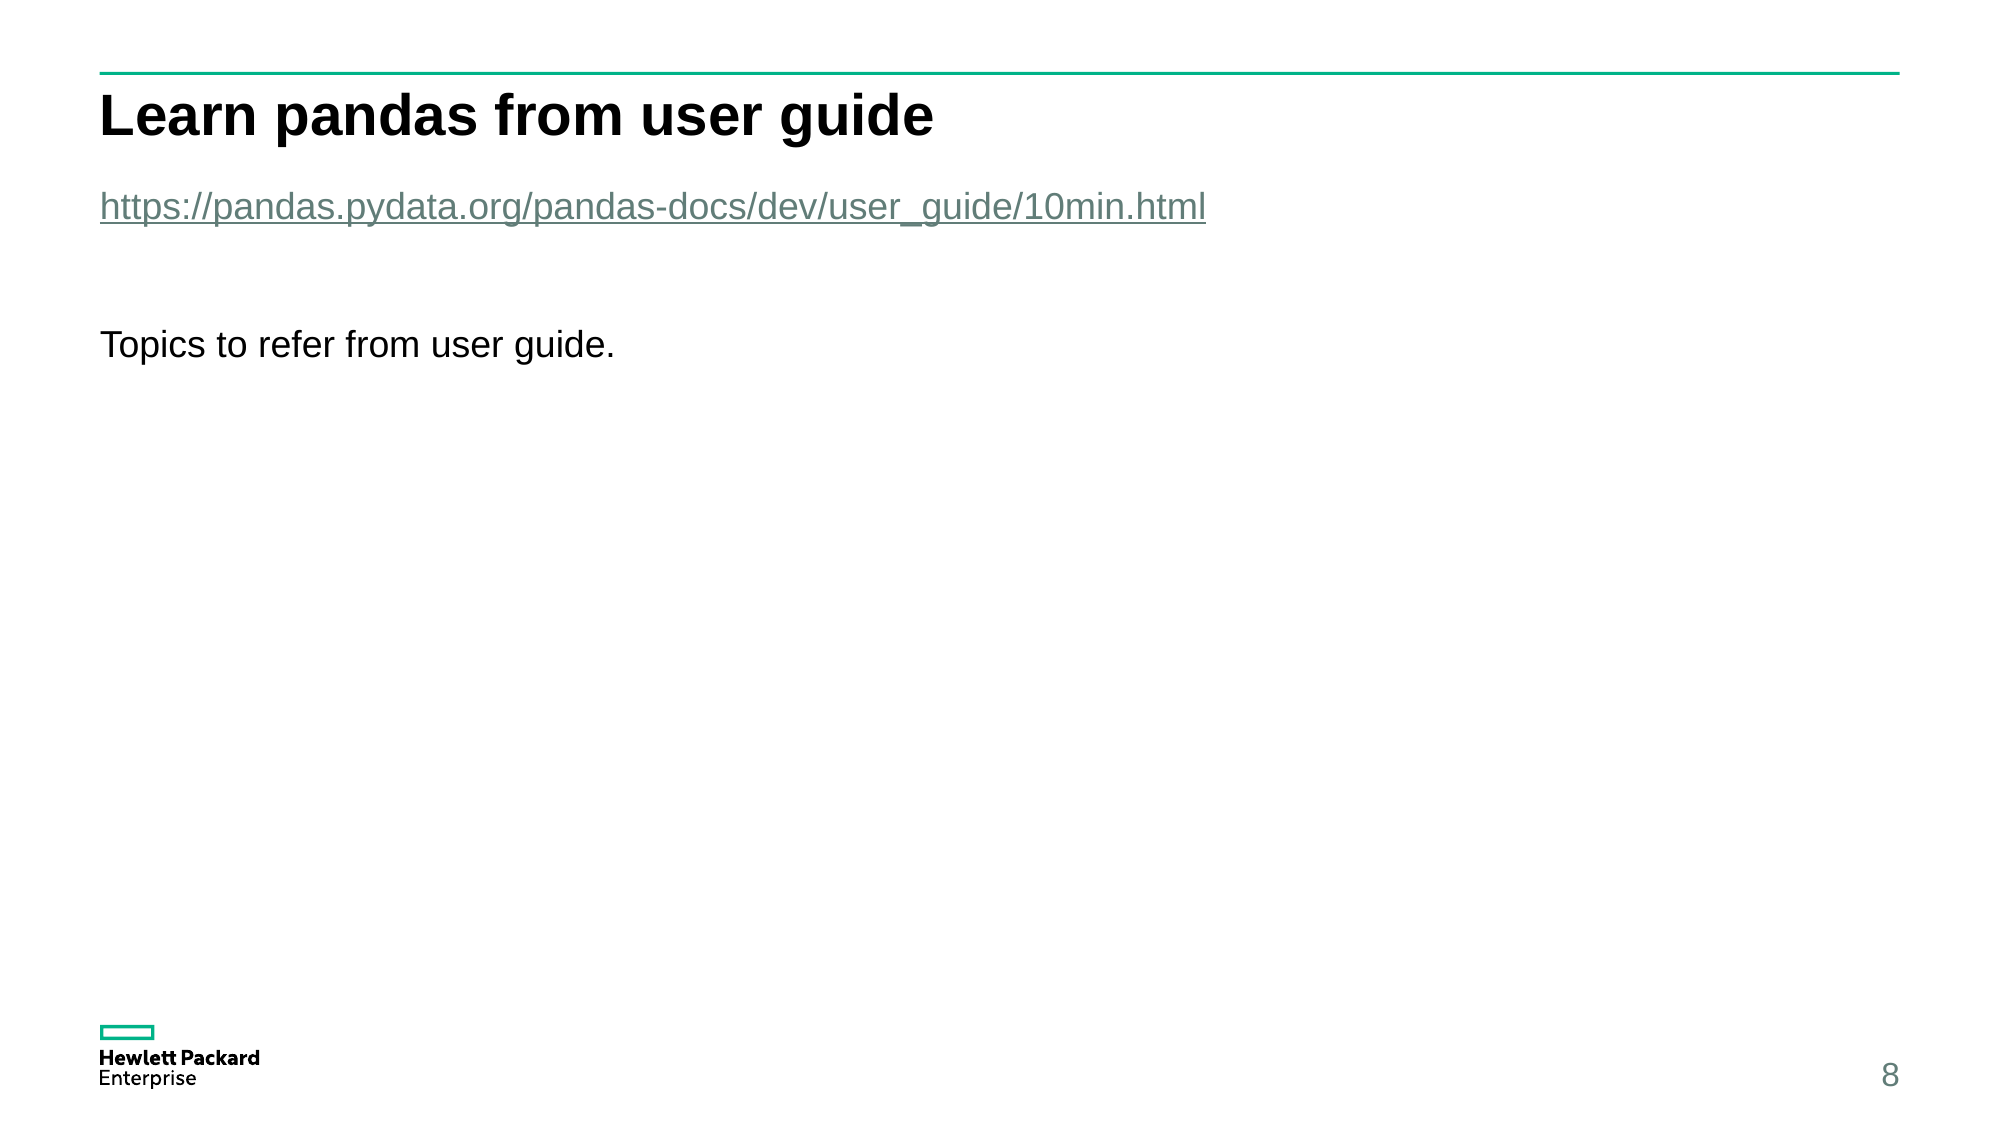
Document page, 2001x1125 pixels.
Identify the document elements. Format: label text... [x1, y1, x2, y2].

text_box https://pandas.pydata.org/pandas-docs/dev/user_guide/10min.html [99, 187, 1913, 300]
text_box Topics to refer from user guide. [99, 324, 1800, 1000]
slide_number 8 [1812, 1054, 1900, 1093]
title Learn pandas from user guide [99, 85, 1900, 187]
